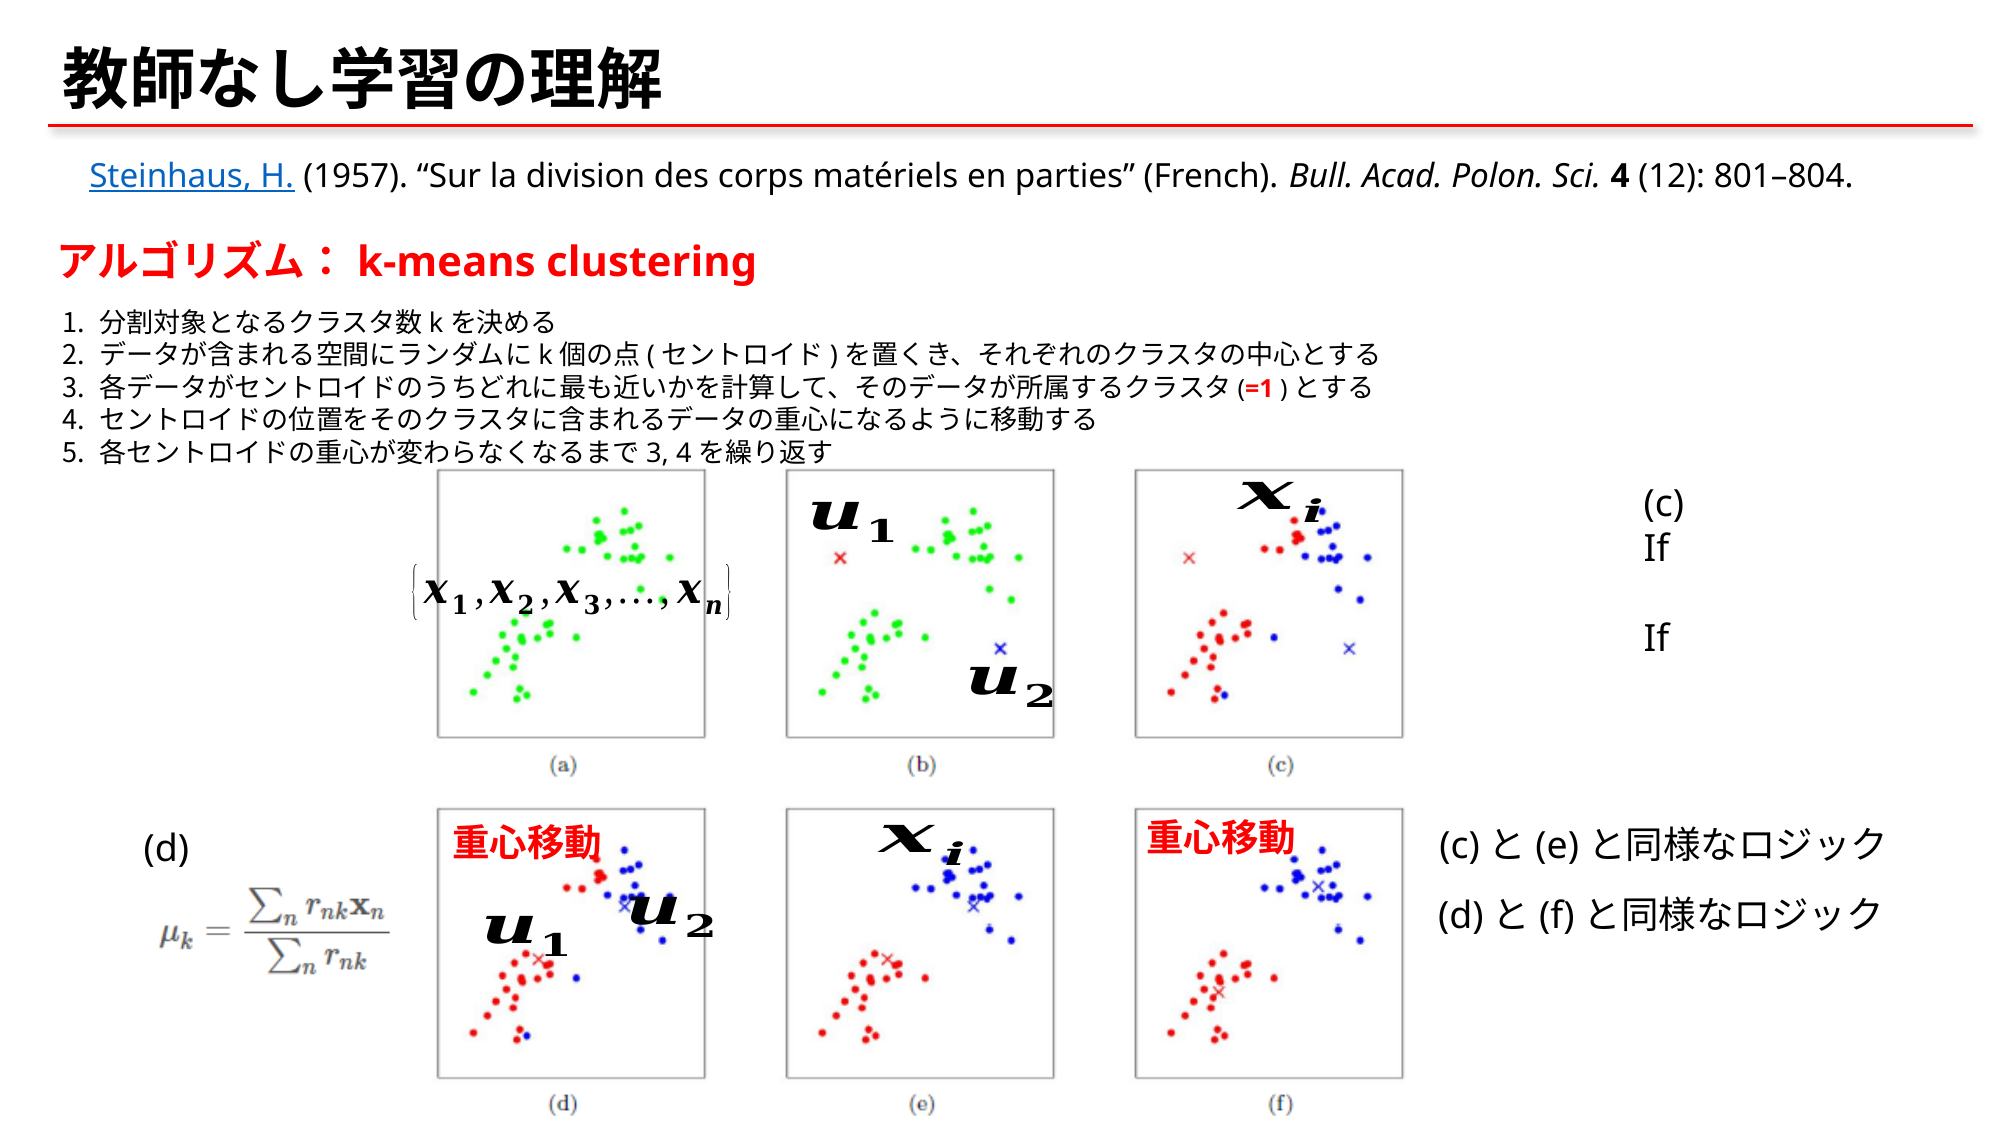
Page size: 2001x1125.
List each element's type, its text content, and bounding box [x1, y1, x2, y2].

text_box (d)と(f)と同様なロジック [1428, 884, 1907, 944]
text_box (d) [128, 816, 425, 877]
text_box Steinhaus, H. (1957). “Sur la division des corps matériels en parties” (French). Bull. Acad. Polon. Sci. 4 (12): 801–804. [74, 146, 1869, 207]
text_box (c)と(e)と同様なロジック [1428, 813, 1912, 874]
picture [146, 440, 1428, 1123]
title 教師なし学習の理解 [47, 37, 1974, 126]
text_box アルゴリズム：k-means clustering [41, 227, 773, 293]
